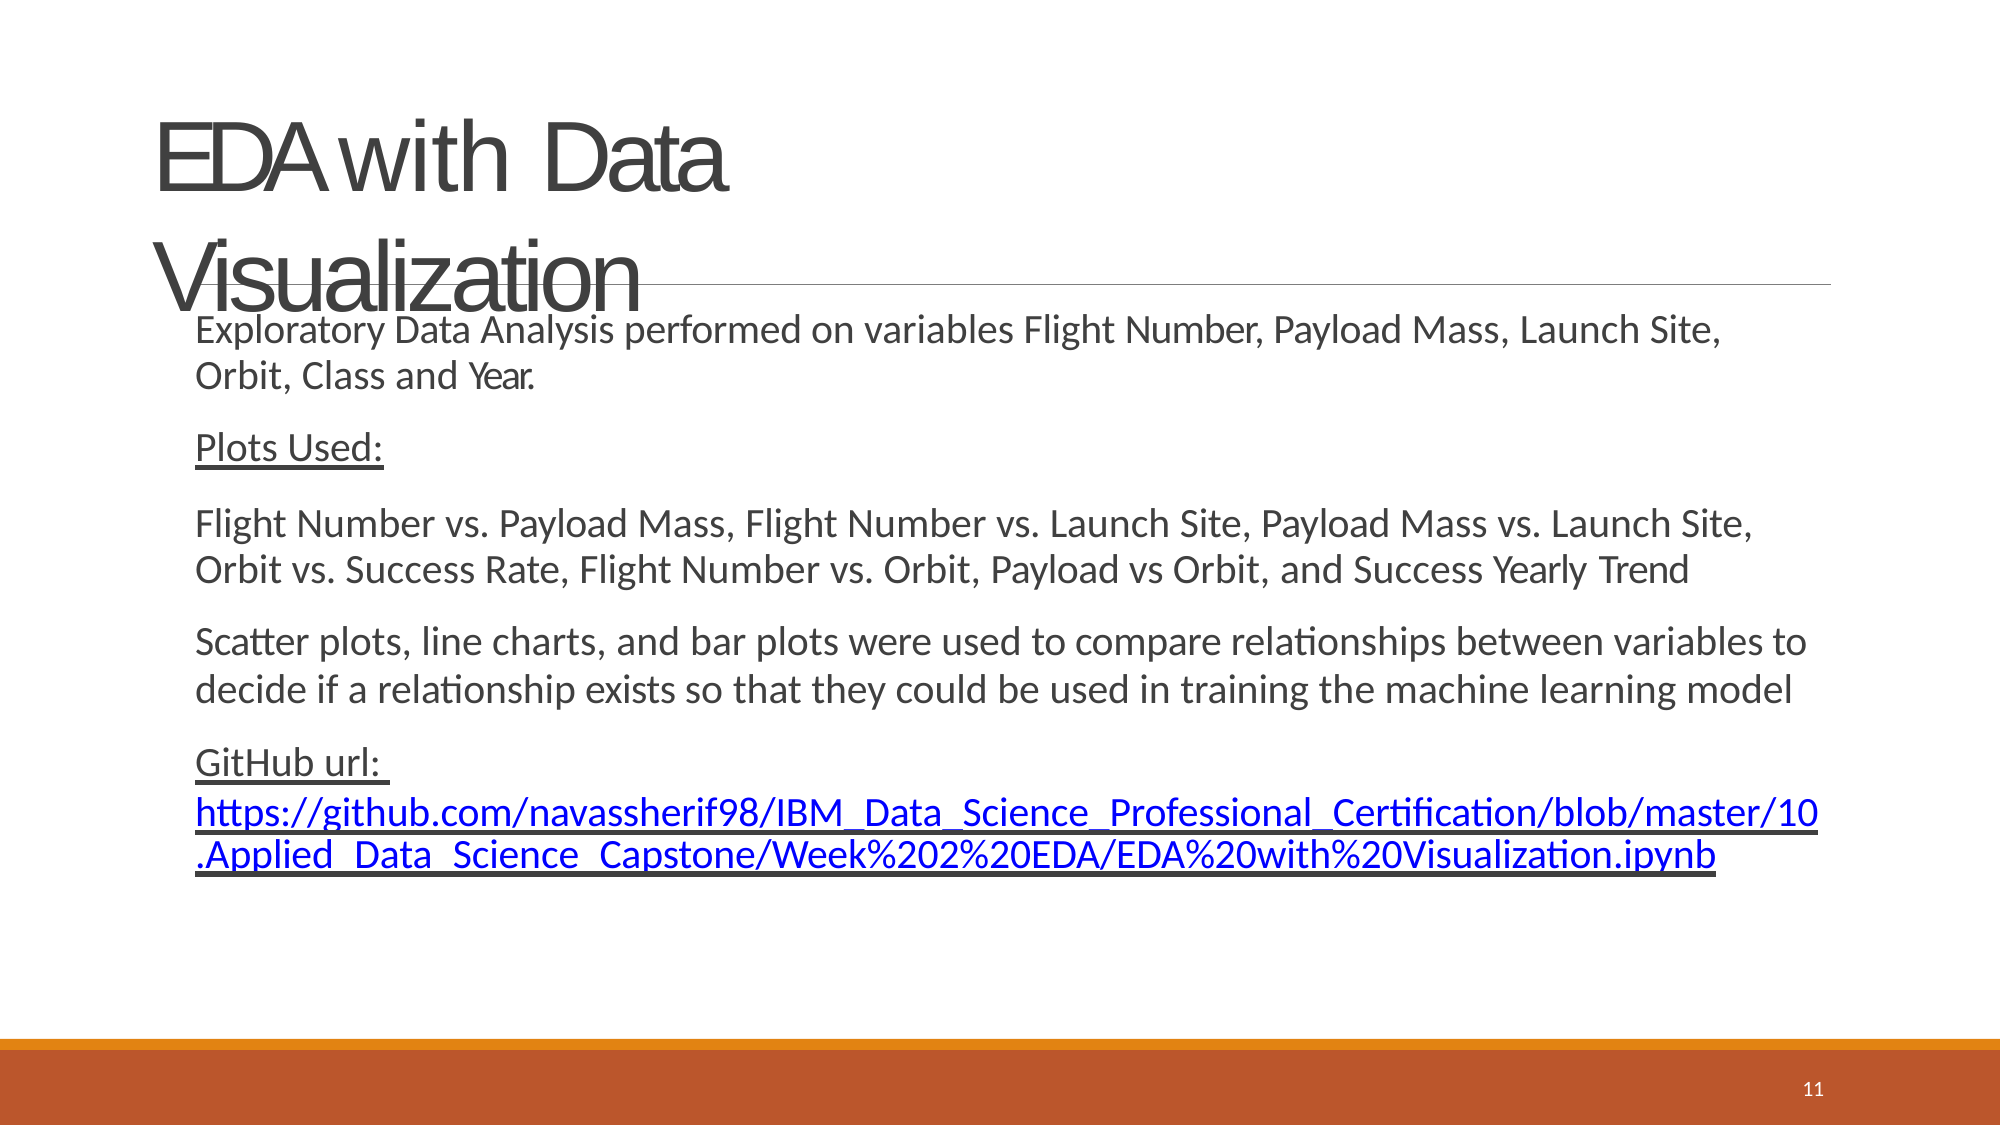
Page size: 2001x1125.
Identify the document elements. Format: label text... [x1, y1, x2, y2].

slide_number <number> [1795, 1077, 1831, 1125]
title EDA with Data Visualization [150, 89, 1223, 332]
text_box Exploratory Data Analysis performed on variables Flight Number, Payload Mass, Launch Site, Orbit, Class and Year. Plots Used: Flight Number vs. Payload Mass, Flight Number vs. Launch Site, Payload Mass vs. Launch Site, Orbit vs. Success Rate, Flight Number vs. Orbit, Payload vs Orbit, and Success Yearly Trend Scatter plots, line charts, and bar plots were used to compare relationships between variables to decide if a relationship exists so that they could be used in training the machine learning model GitHub url: https://github.com/navassherif98/IBM_Data_Science_Professional_Certification/blob/master/10.Applied_Data_Science_Capstone/Week%202%20EDA/EDA%20with%20Visualization.ipynb [192, 299, 1828, 836]
